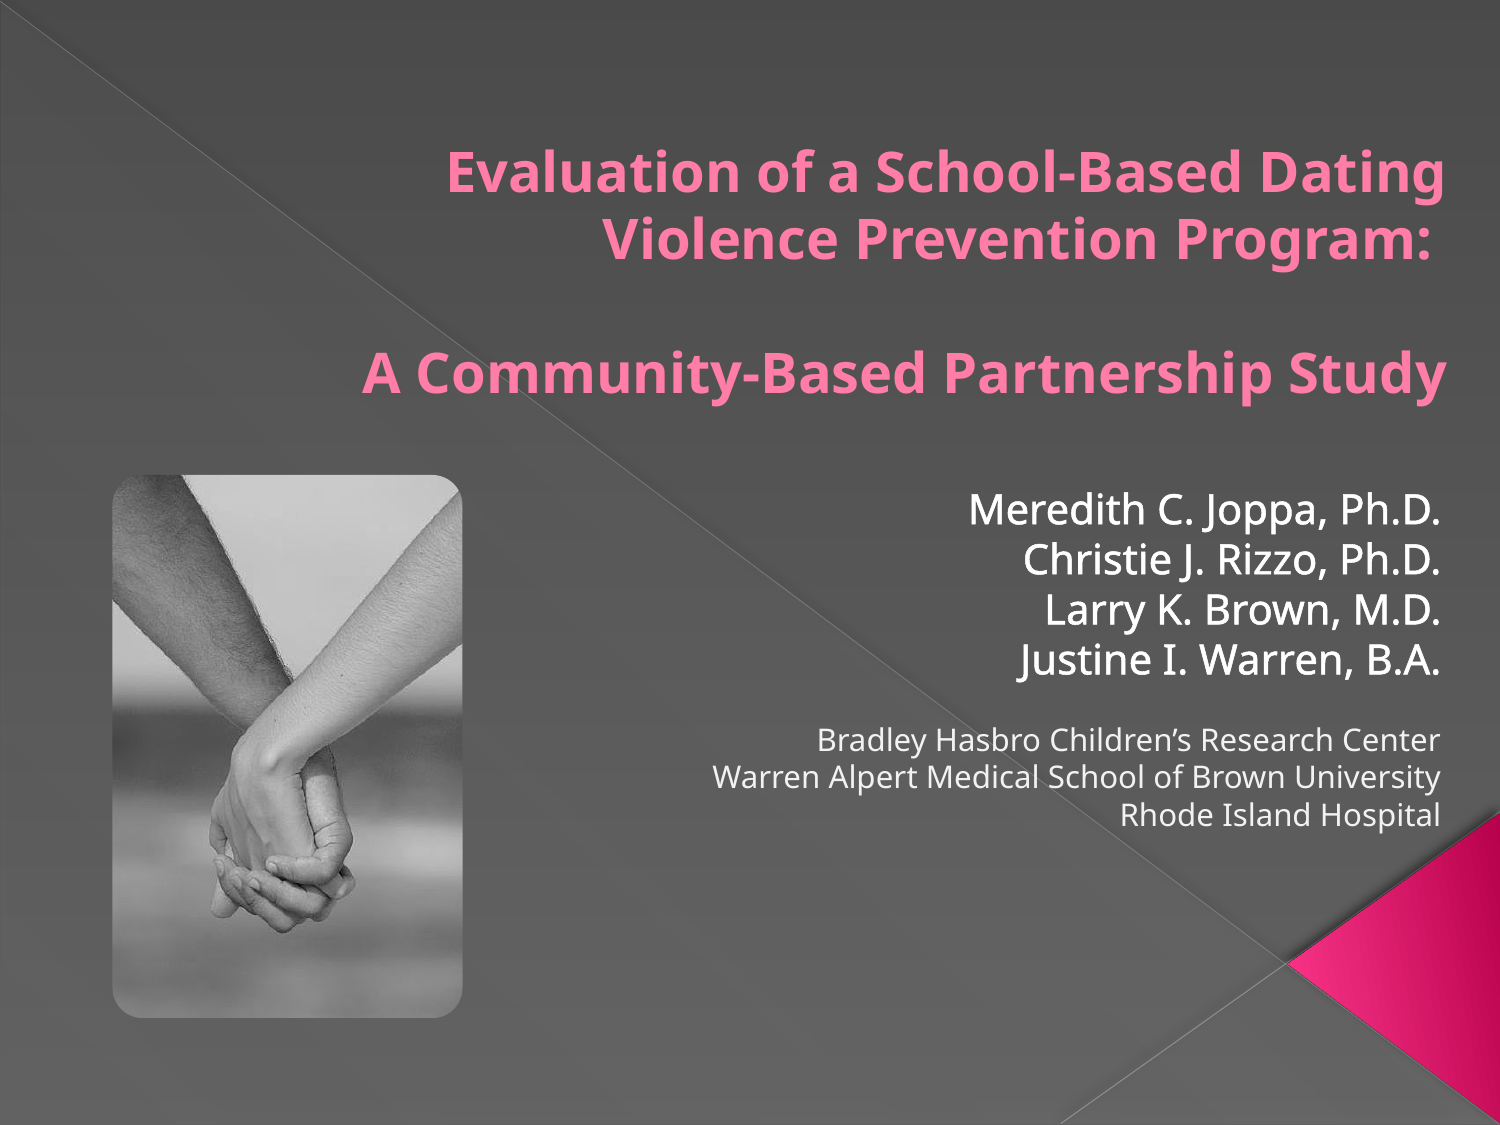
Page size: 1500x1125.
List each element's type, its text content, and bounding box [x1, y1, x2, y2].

title Evaluation of a School-Based Dating Violence Prevention Program: A Community-Based Partnership Study [162, 125, 1463, 413]
subtitle Meredith C. Joppa, Ph.D. Christie J. Rizzo, Ph.D. Larry K. Brown, M.D. Justine I. Warren, B.A. Bradley Hasbro Children’s Research Center Warren Alpert Medical School of Brown University Rhode Island Hospital [398, 473, 1465, 852]
